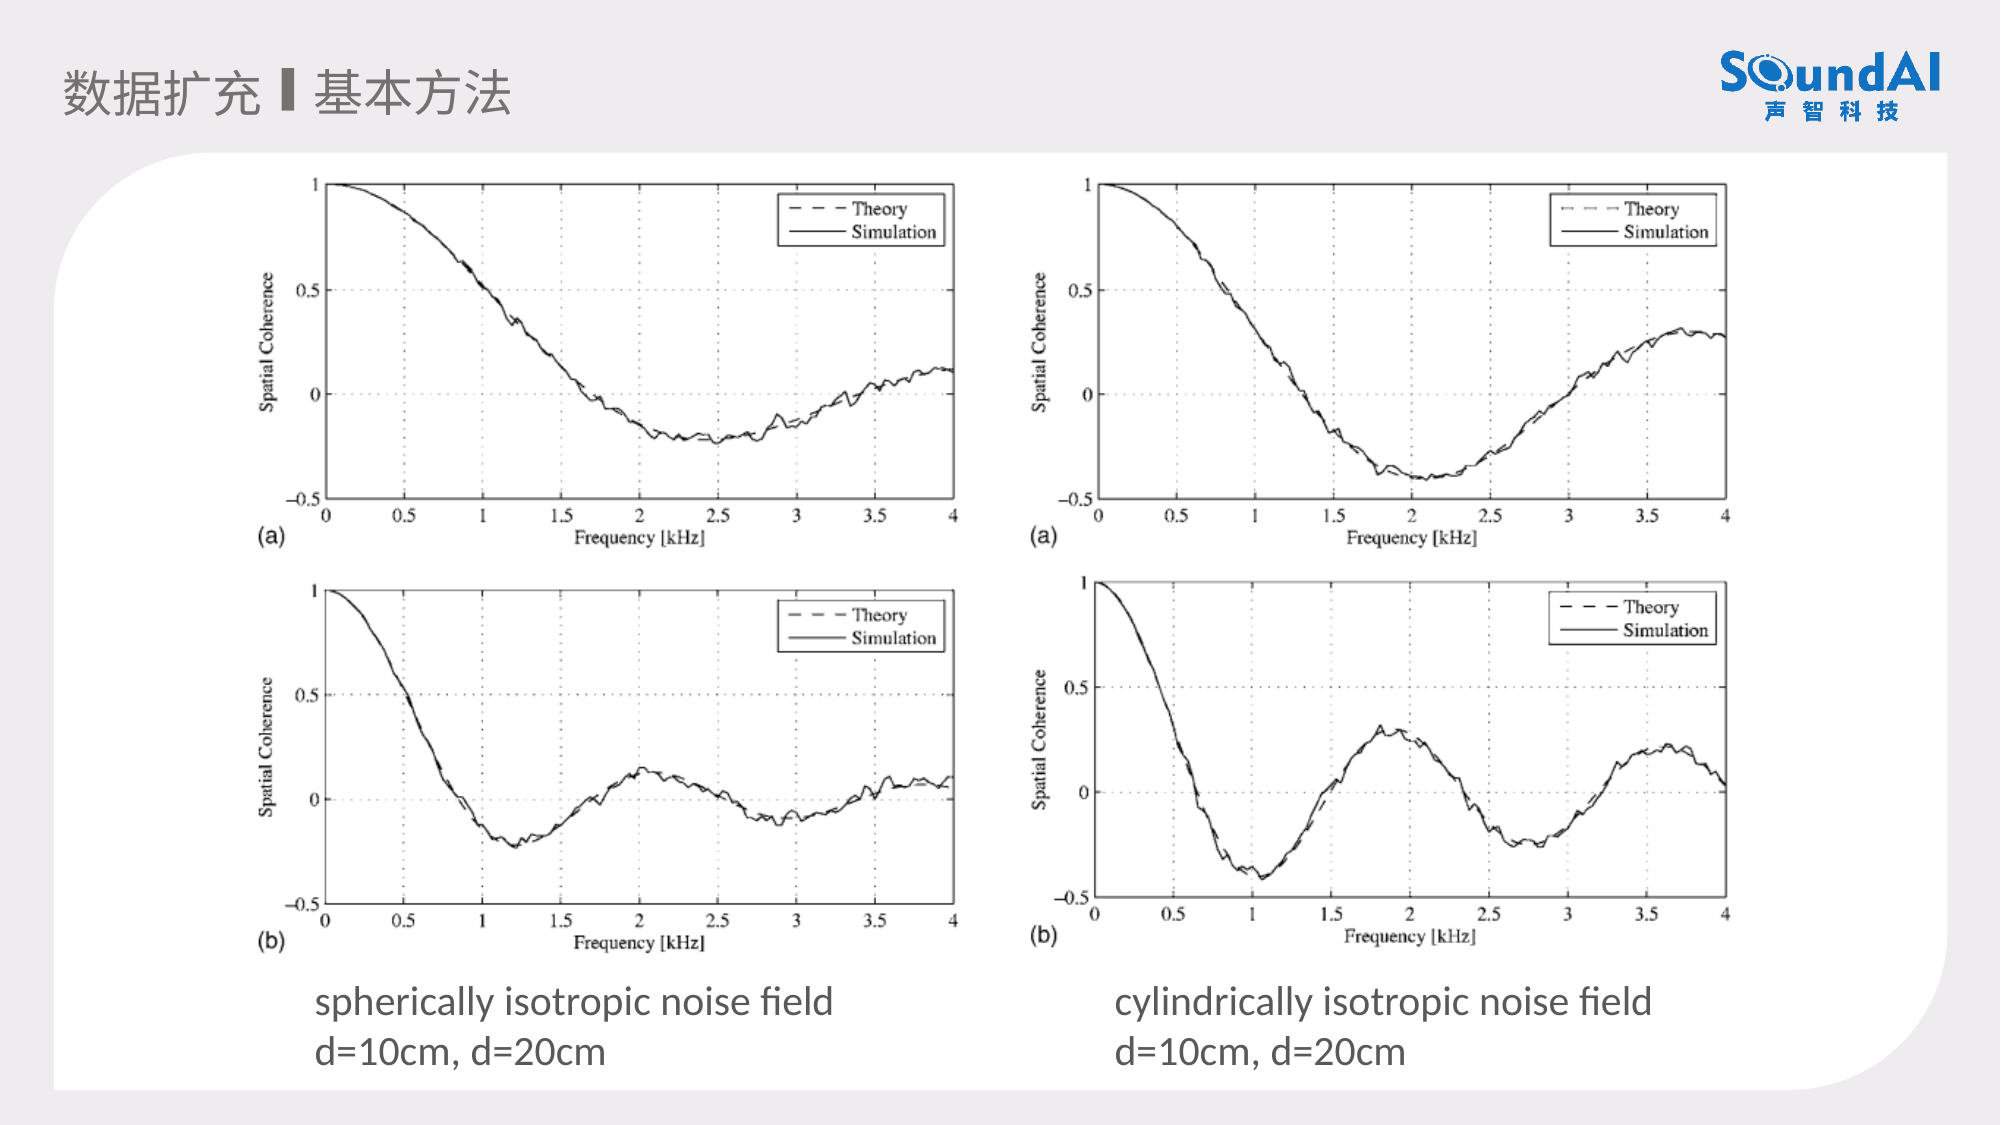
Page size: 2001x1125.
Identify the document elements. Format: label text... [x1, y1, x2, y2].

text_box [55, 153, 1947, 1089]
picture [1692, 7, 1968, 162]
picture [218, 156, 1789, 965]
text_box spherically isotropic noise ﬁeld d=10cm, d=20cm [299, 966, 913, 1082]
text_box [46, 54, 530, 131]
text_box cylindrically isotropic noise ﬁeld d=10cm, d=20cm [1099, 966, 1750, 1082]
